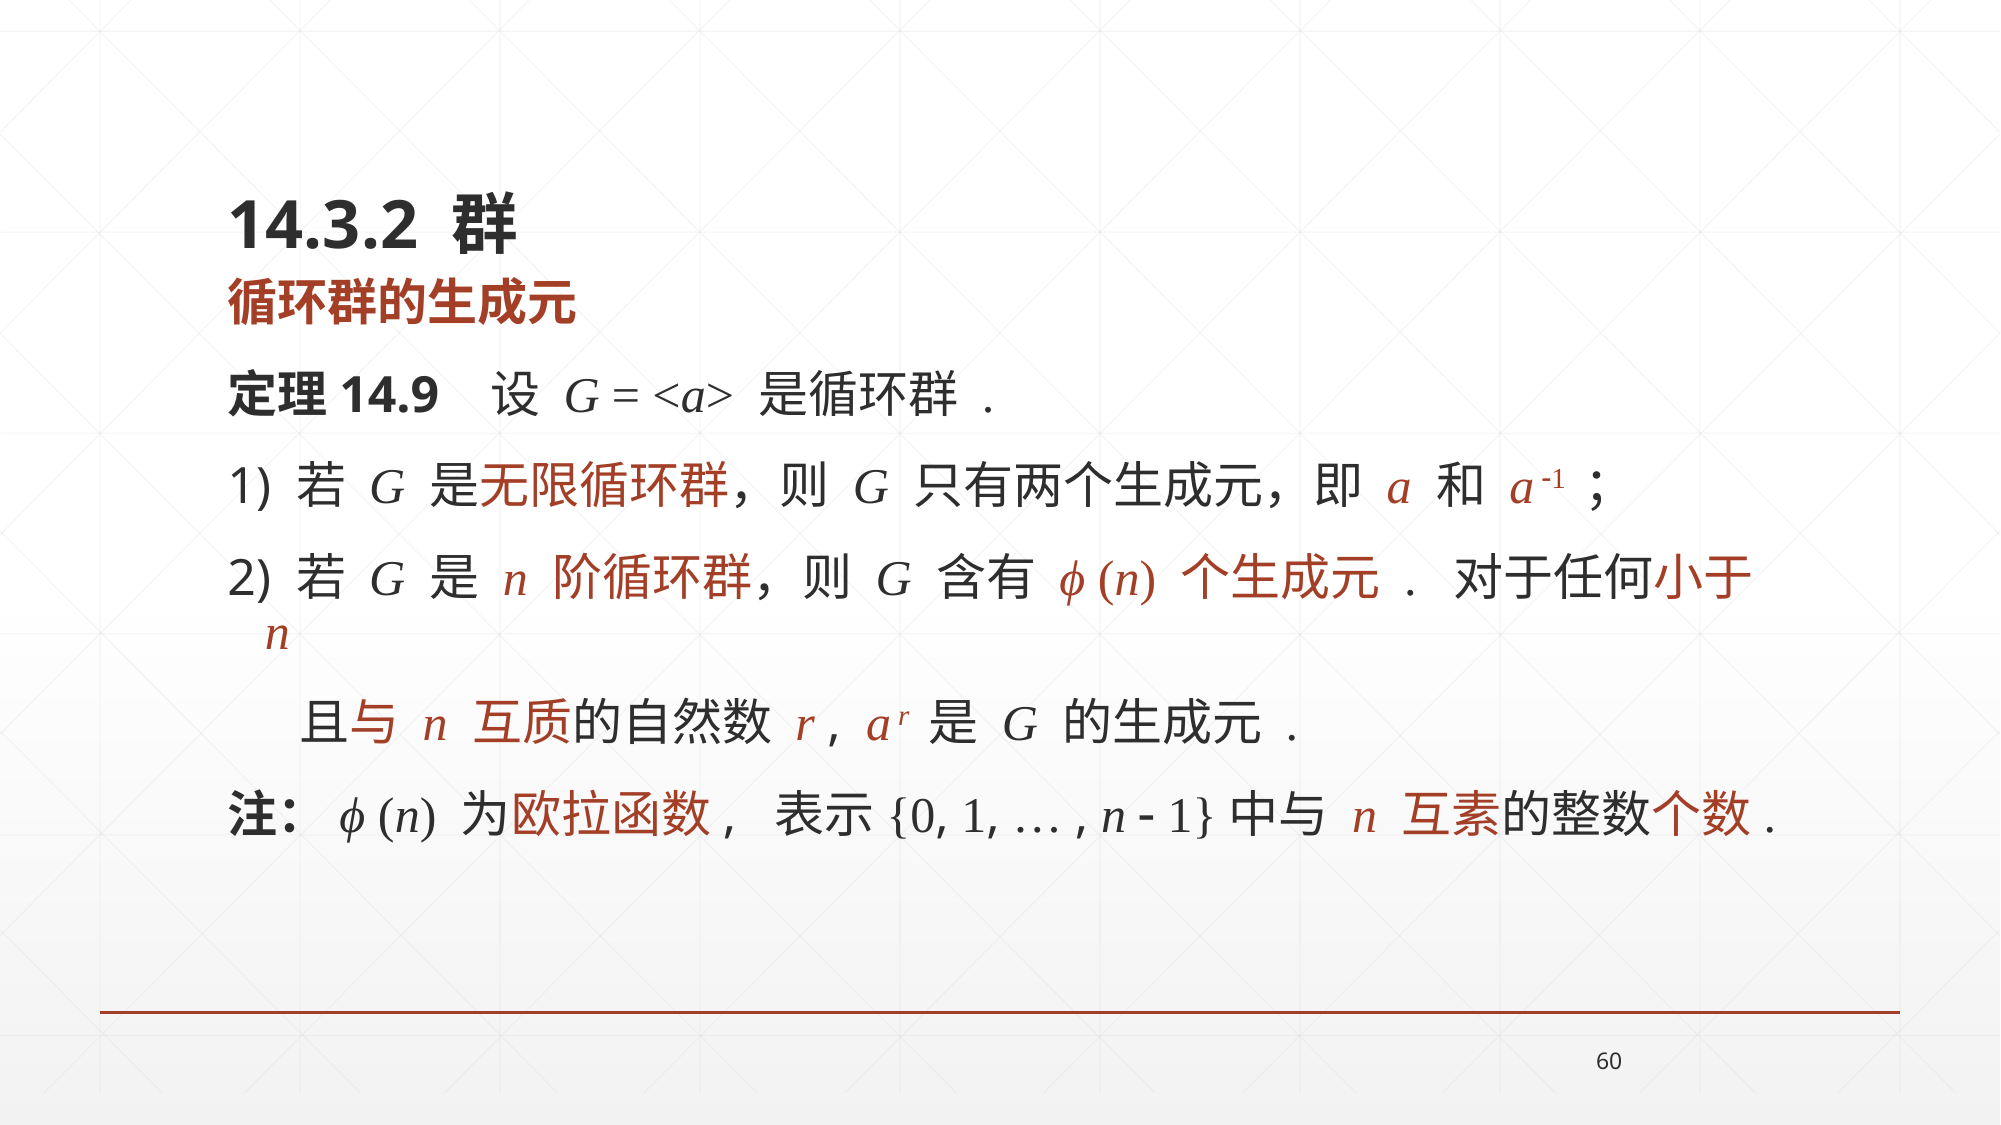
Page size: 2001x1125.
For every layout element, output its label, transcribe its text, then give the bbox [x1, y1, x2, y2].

text_box 14.3.2 群 [212, 82, 1788, 271]
list 循环群的生成元 定理14.9 设 G = <a> 是循环群 . 1) 若 G 是无限循环群，则 G 只有两个生成元，即 a 和 a 1 ； 2) 若 G 是 n 阶循环群，则 G 含有 ϕ (n) 个生成元 . 对于任何小于 n 且与 n 互质的自然数 r , a r 是 G 的生成元 . 注：ϕ (n) 为欧拉函数, 表示{0, 1, … , n  1}中与 n 互素的整数个数. [212, 271, 1788, 1001]
slide_number 60 [1531, 1025, 1638, 1100]
